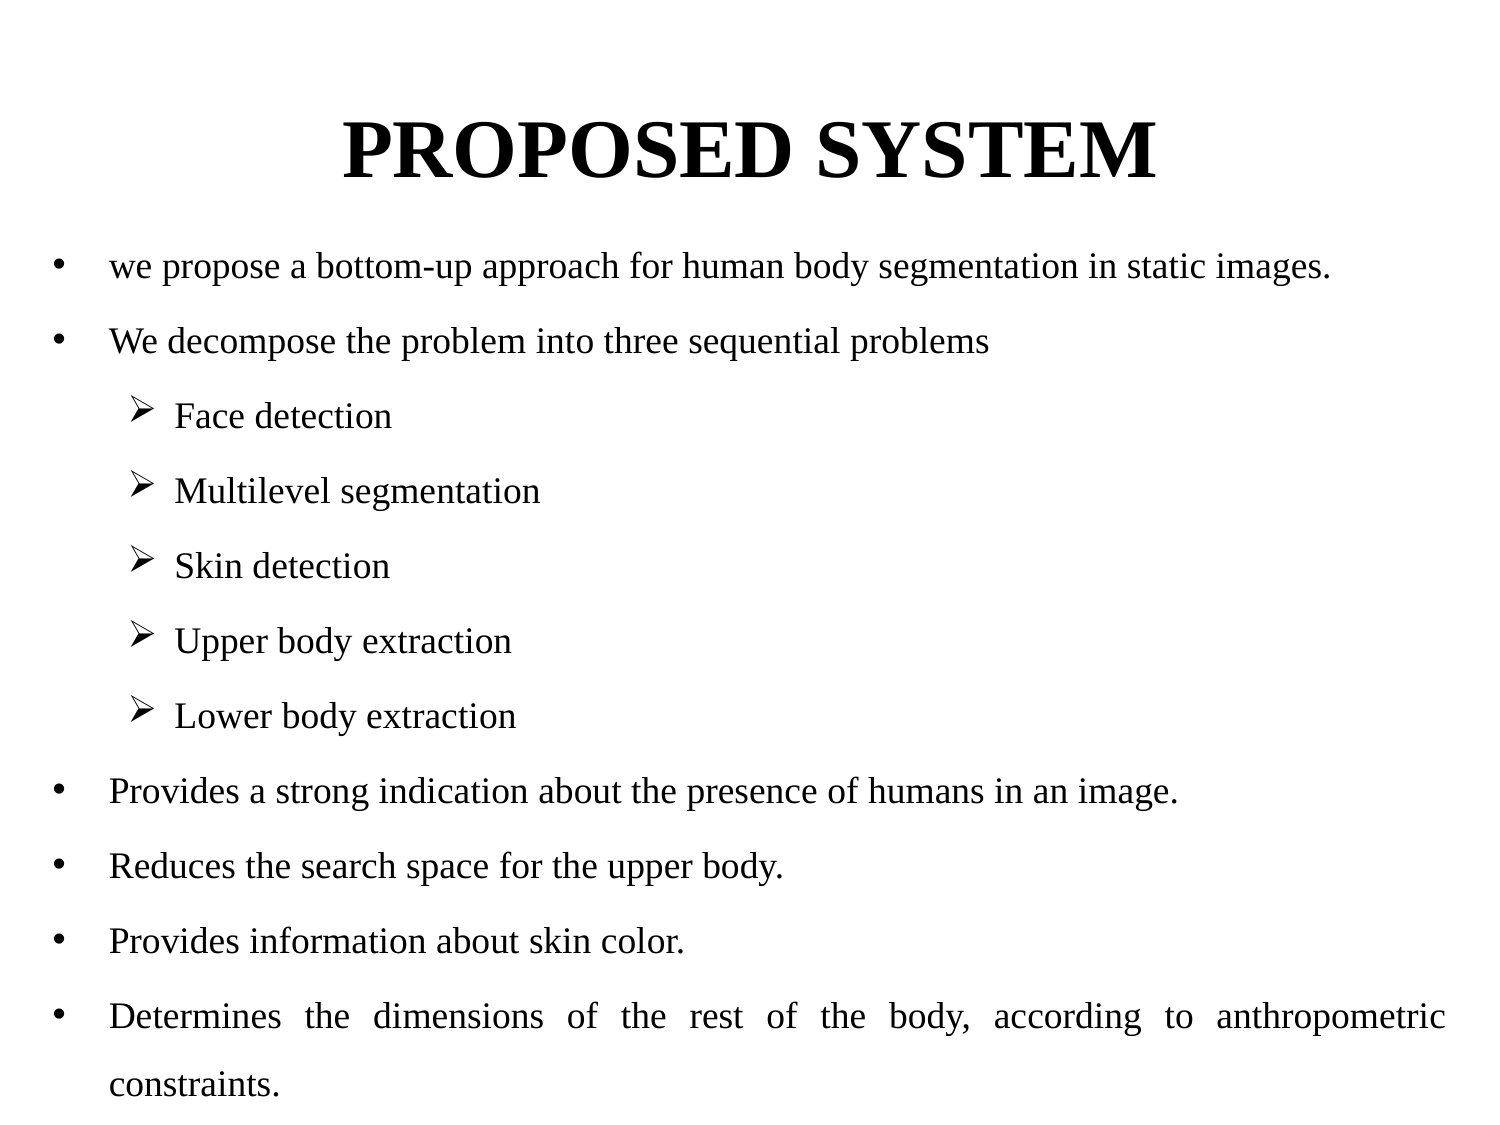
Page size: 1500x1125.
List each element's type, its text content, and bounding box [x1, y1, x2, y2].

list we propose a bottom-up approach for human body segmentation in static images. We decompose the problem into three sequential problems Face detection Multilevel segmentation Skin detection Upper body extraction Lower body extraction Provides a strong indication about the presence of humans in an image. Reduces the search space for the upper body. Provides information about skin color. Determines the dimensions of the rest of the body, according to anthropometric constraints. [37, 210, 1463, 1102]
title PROPOSED SYSTEM [75, 50, 1425, 210]
